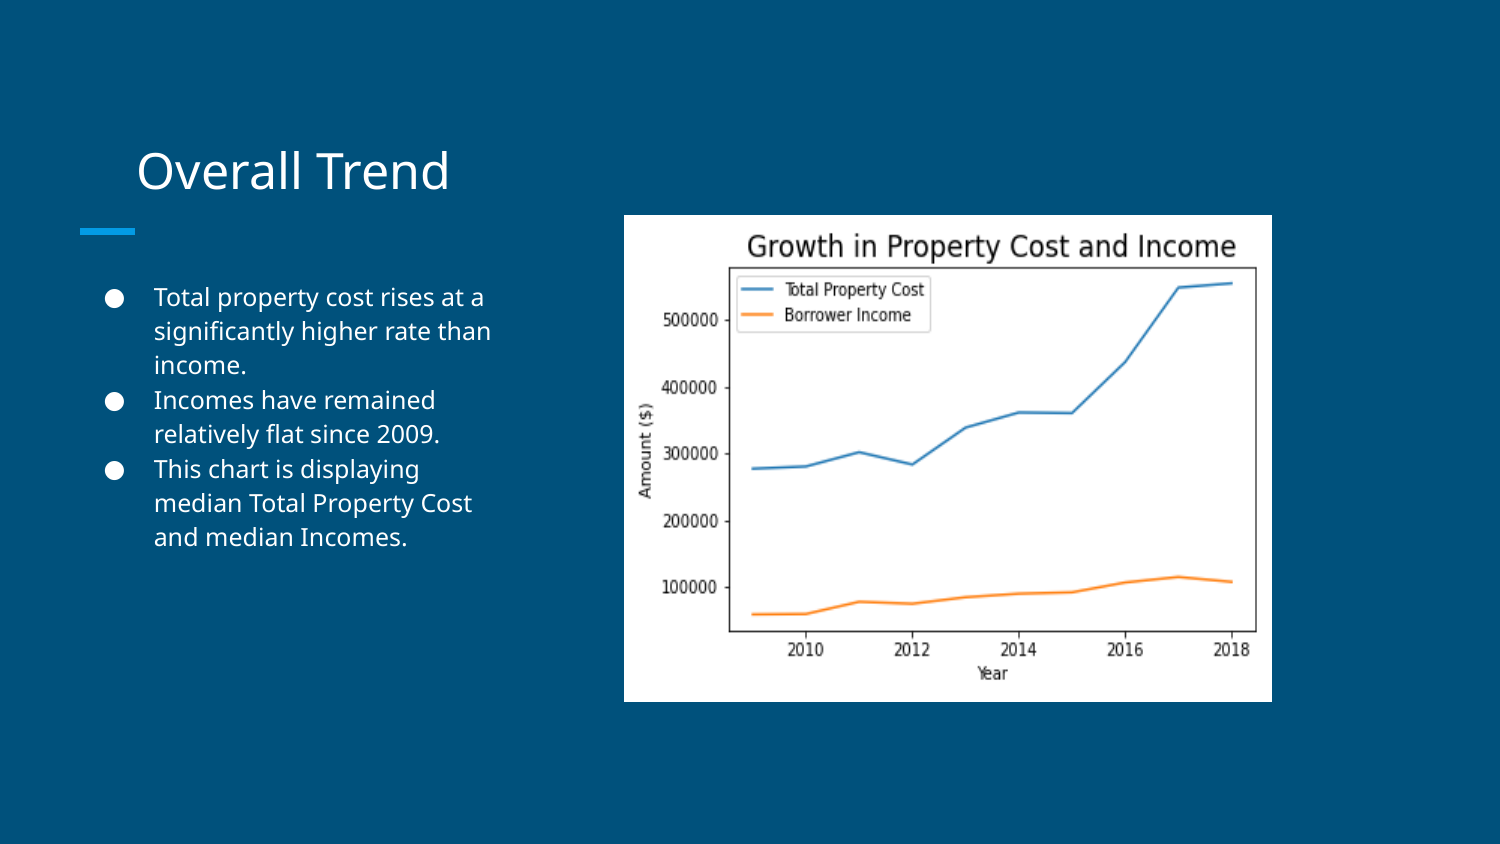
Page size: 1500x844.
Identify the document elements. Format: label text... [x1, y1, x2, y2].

title Overall Trend [63, 91, 525, 216]
list Total property cost rises at a significantly higher rate than income. Incomes have remained relatively flat since 2009. This chart is displaying median Total Property Cost and median Incomes. [63, 261, 525, 702]
picture [625, 216, 1271, 701]
